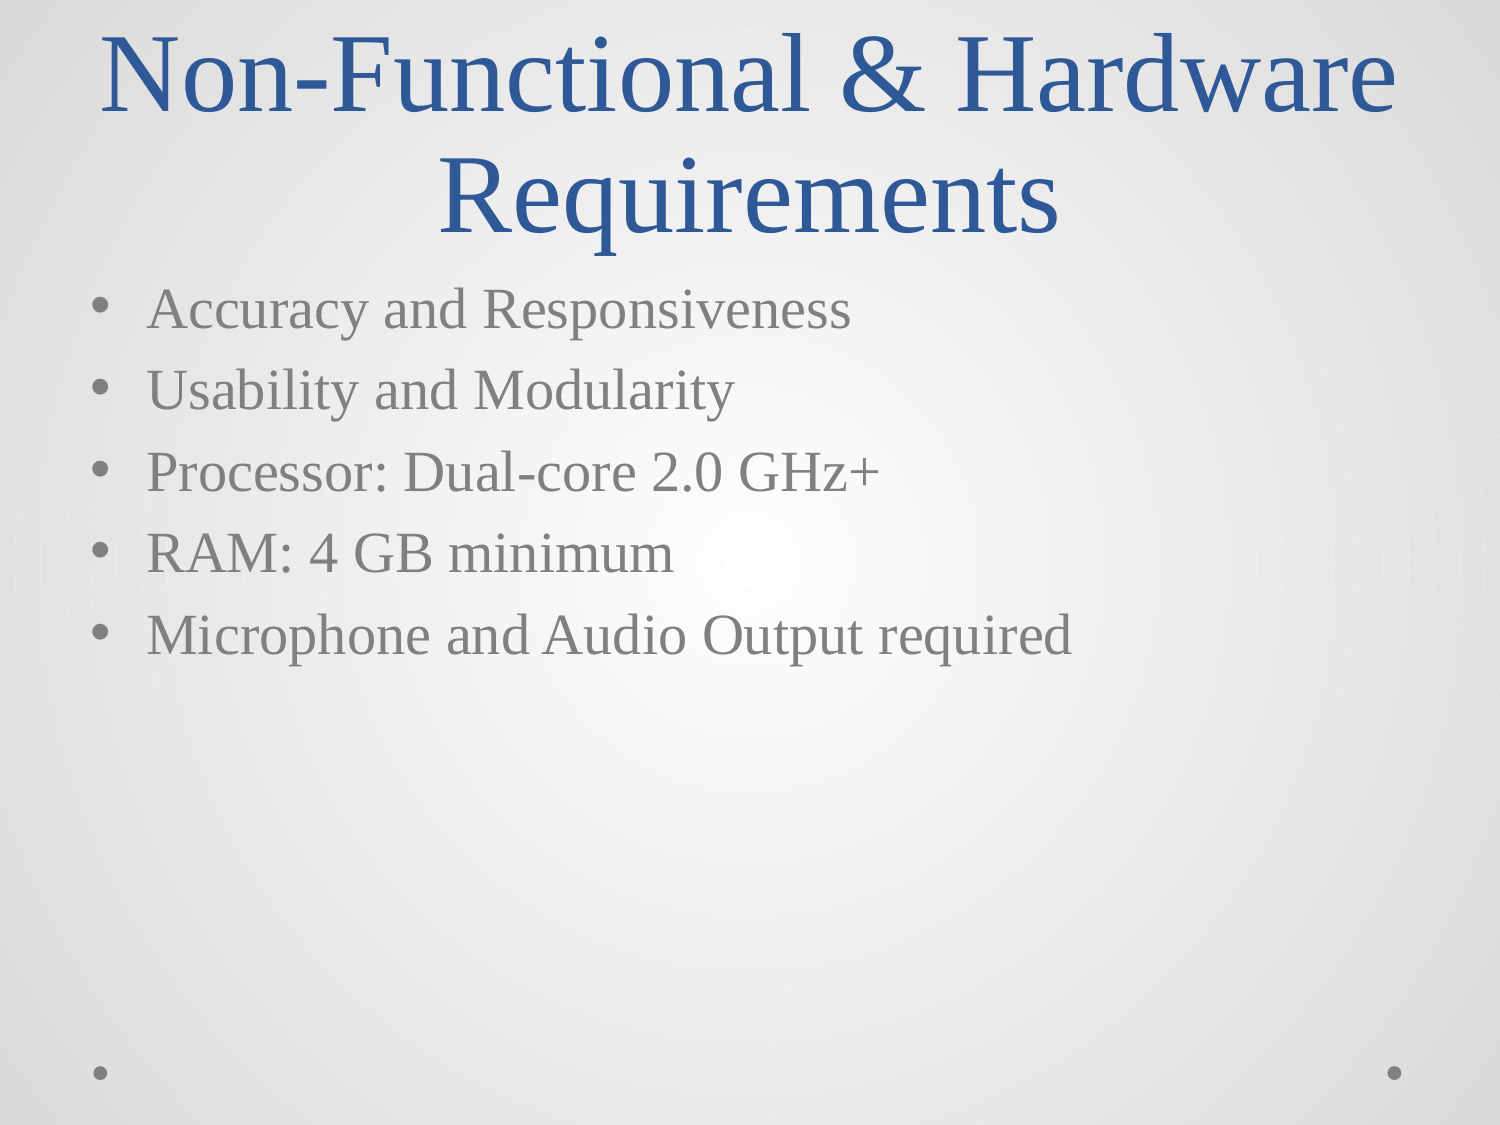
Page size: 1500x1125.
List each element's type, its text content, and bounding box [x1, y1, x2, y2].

title Non-Functional & Hardware Requirements [75, 0, 1425, 262]
list Accuracy and Responsiveness Usability and Modularity Processor: Dual-core 2.0 GHz+ RAM: 4 GB minimum Microphone and Audio Output required [75, 262, 1425, 1005]
